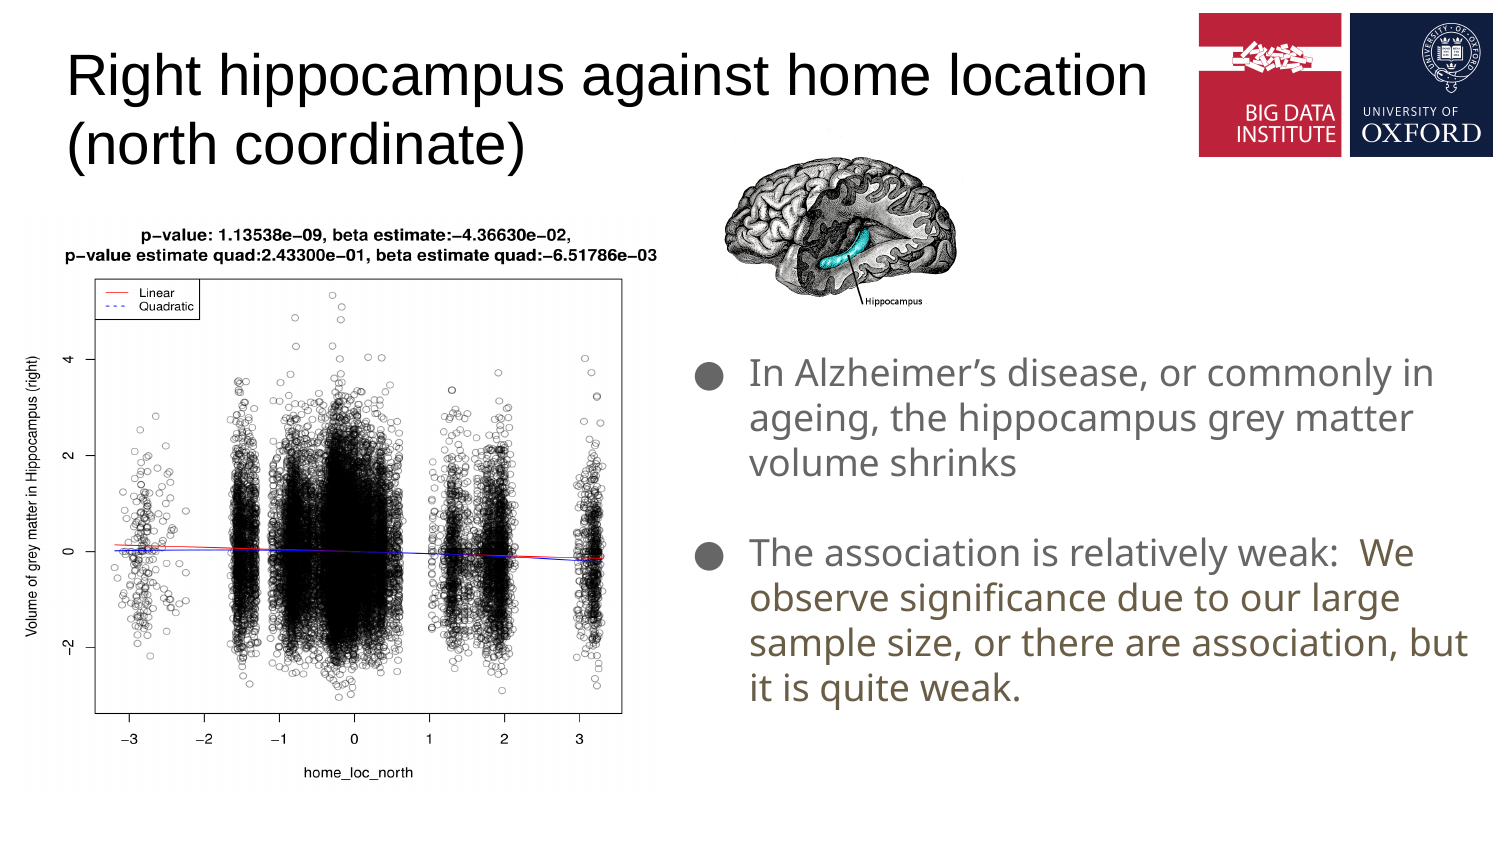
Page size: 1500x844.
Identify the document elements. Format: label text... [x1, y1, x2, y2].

picture [722, 127, 963, 310]
picture [20, 210, 660, 799]
picture [1197, 13, 1493, 157]
title Right hippocampus against home location (north coordinate) [51, 21, 1191, 189]
text_box In Alzheimer’s disease, or commonly in ageing, the hippocampus grey matter volume shrinks The association is relatively weak: We observe significance due to our large sample size, or there are association, but it is quite weak. [665, 334, 1493, 776]
